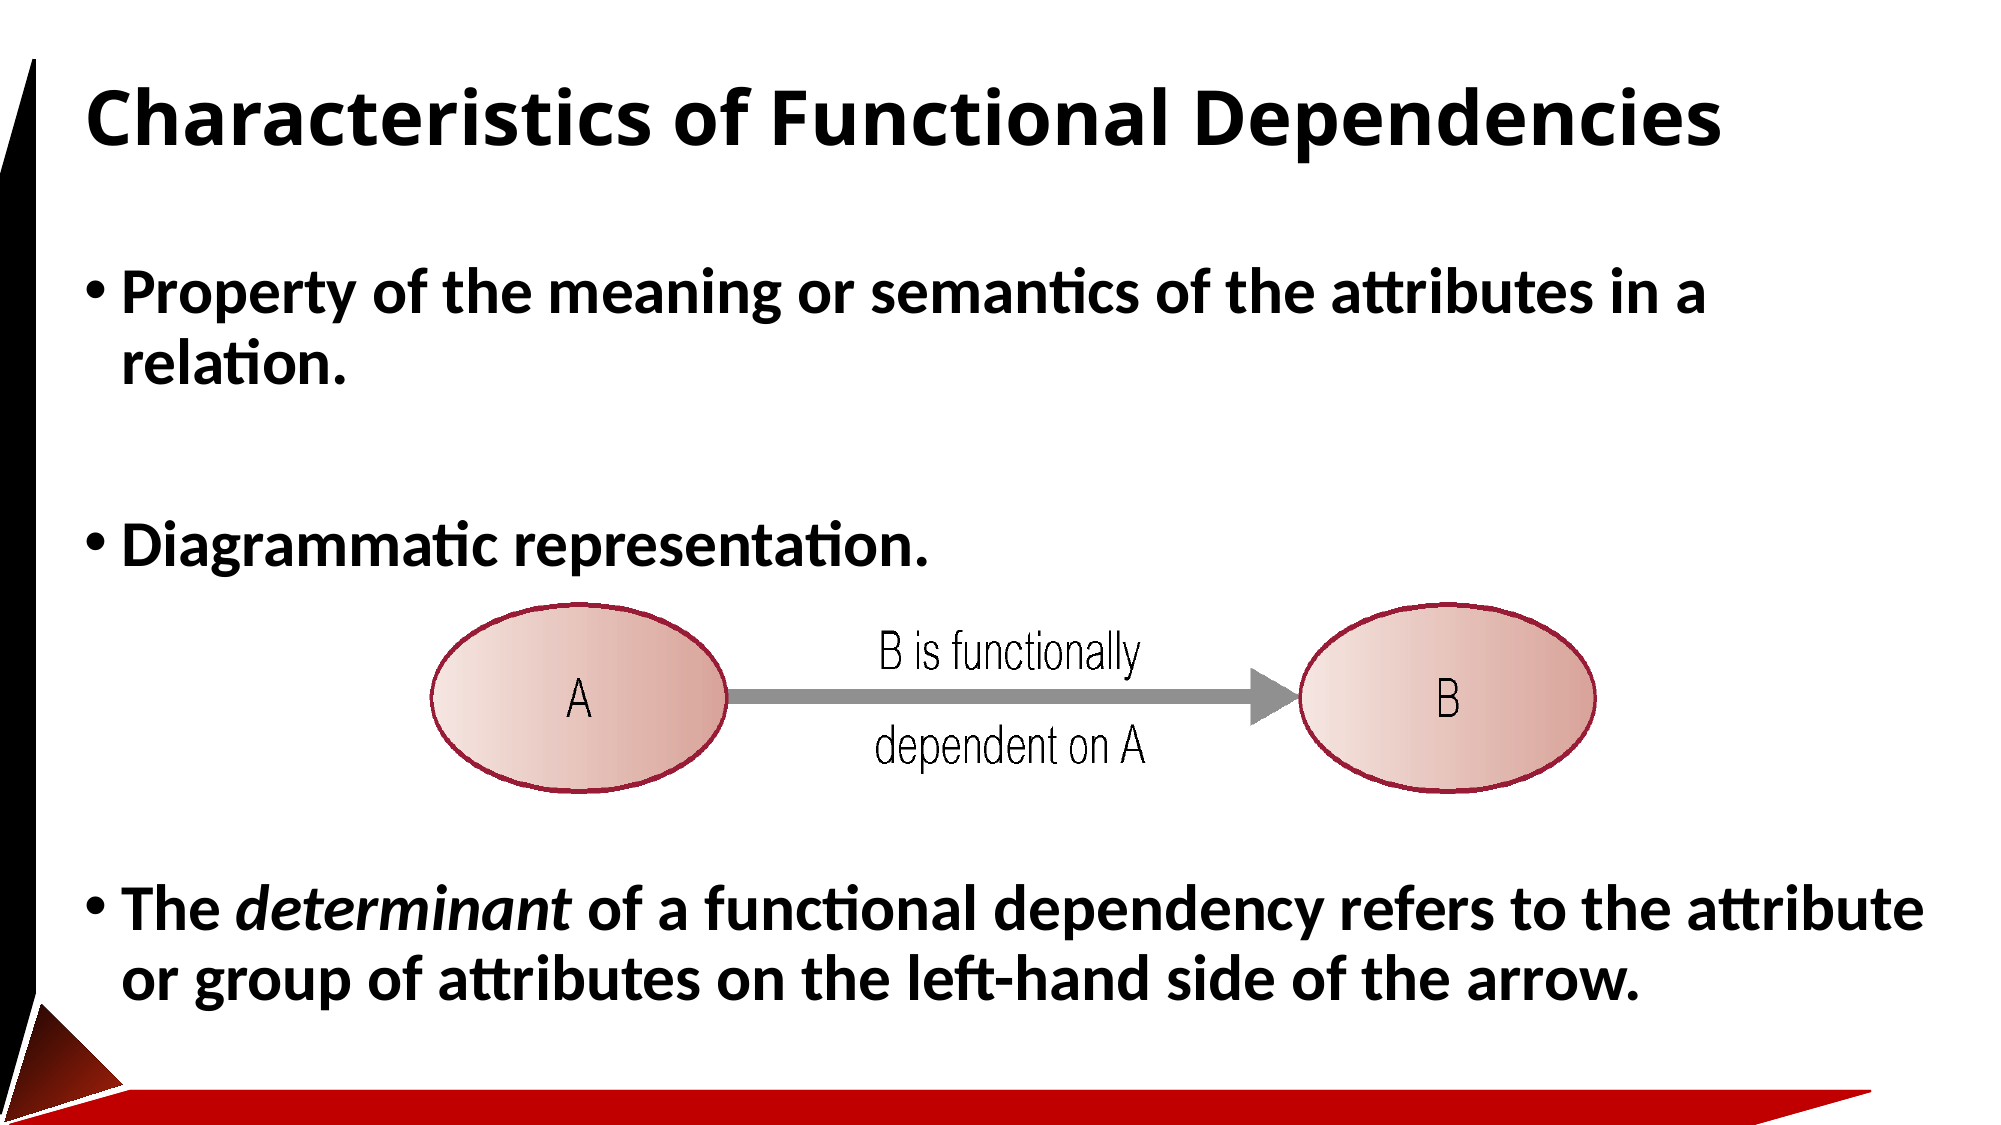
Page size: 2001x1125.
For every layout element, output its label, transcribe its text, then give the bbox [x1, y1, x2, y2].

title Characteristics of Functional Dependencies [69, 45, 1971, 197]
picture [424, 599, 1601, 800]
list Property of the meaning or semantics of the attributes in a relation. Diagrammatic representation. The determinant of a functional dependency refers to the attribute or group of attributes on the left-hand side of the arrow. [69, 249, 1947, 1080]
